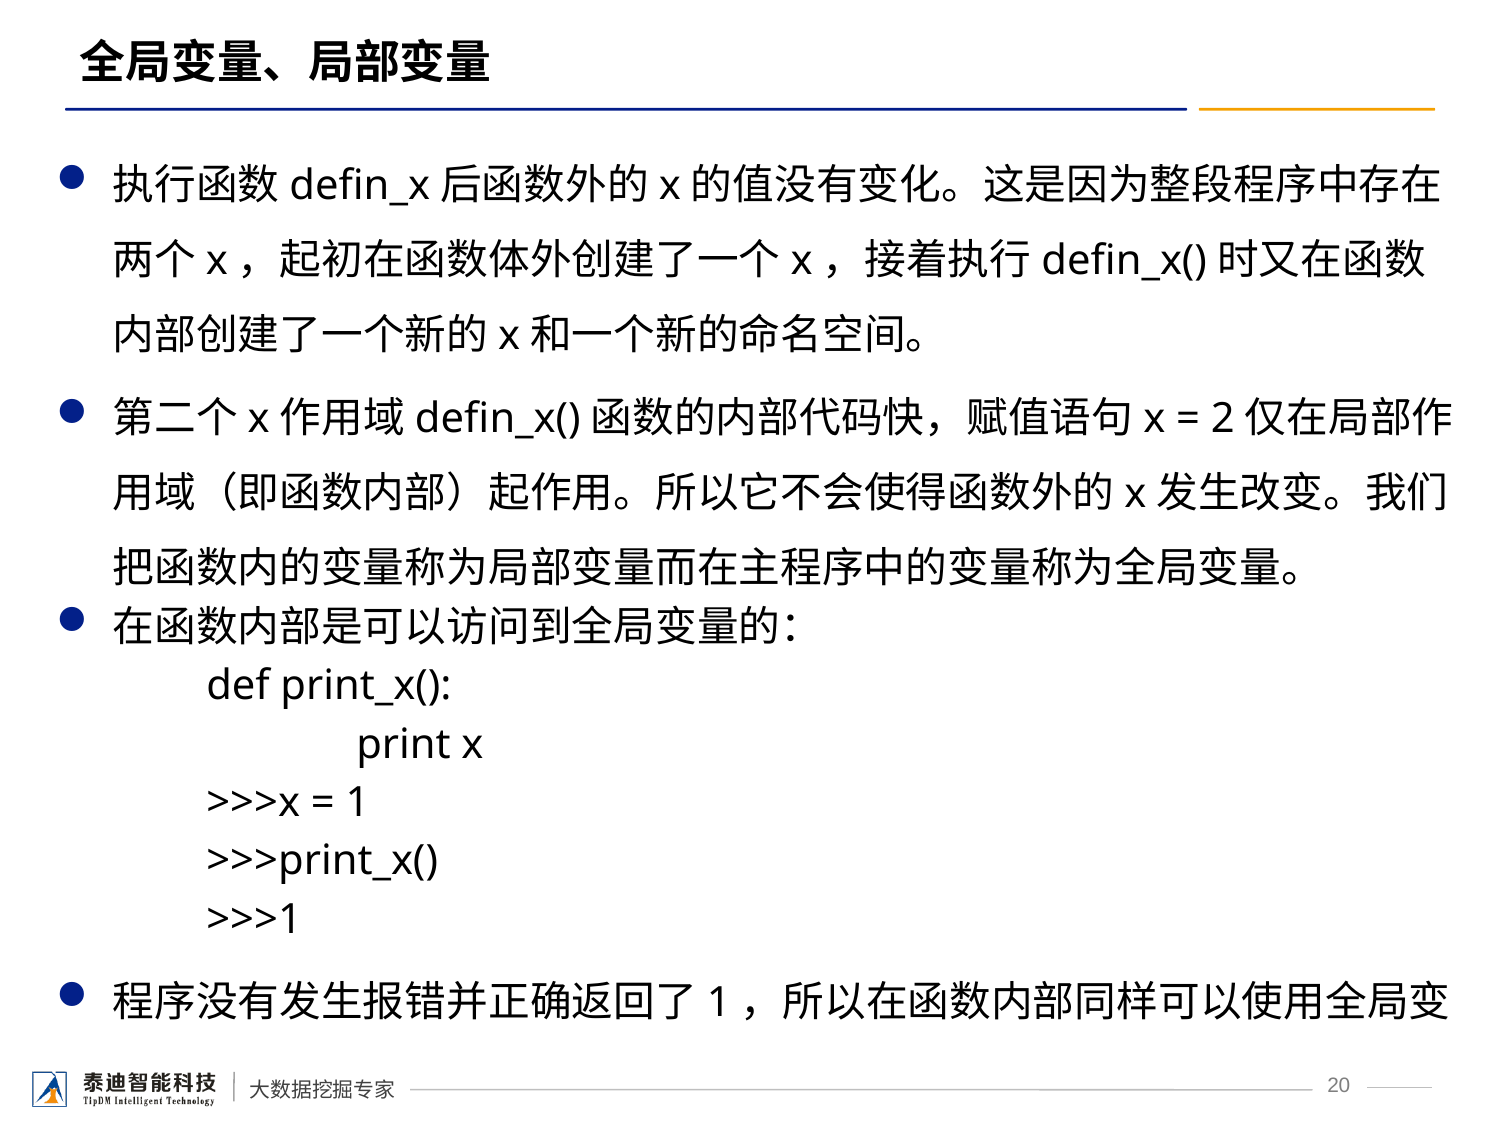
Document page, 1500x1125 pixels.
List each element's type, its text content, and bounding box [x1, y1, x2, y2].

list 执行函数defin_x后函数外的x的值没有变化。这是因为整段程序中存在两个x，起初在函数体外创建了一个x，接着执行defin_x()时又在函数内部创建了一个新的x和一个新的命名空间。 第二个x作用域defin_x()函数的内部代码快，赋值语句x = 2仅在局部作用域（即函数内部）起作用。所以它不会使得函数外的x发生改变。我们把函数内的变量称为局部变量而在主程序中的变量称为全局变量。 在函数内部是可以访问到全局变量的： def print_x(): print x >>>x = 1 >>>print_x() >>>1 程序没有发生报错并正确返回了1，所以在函数内部同样可以使用全局变 [41, 125, 1483, 1059]
title 全局变量、局部变量 [64, 25, 1430, 97]
picture [29, 1062, 218, 1111]
